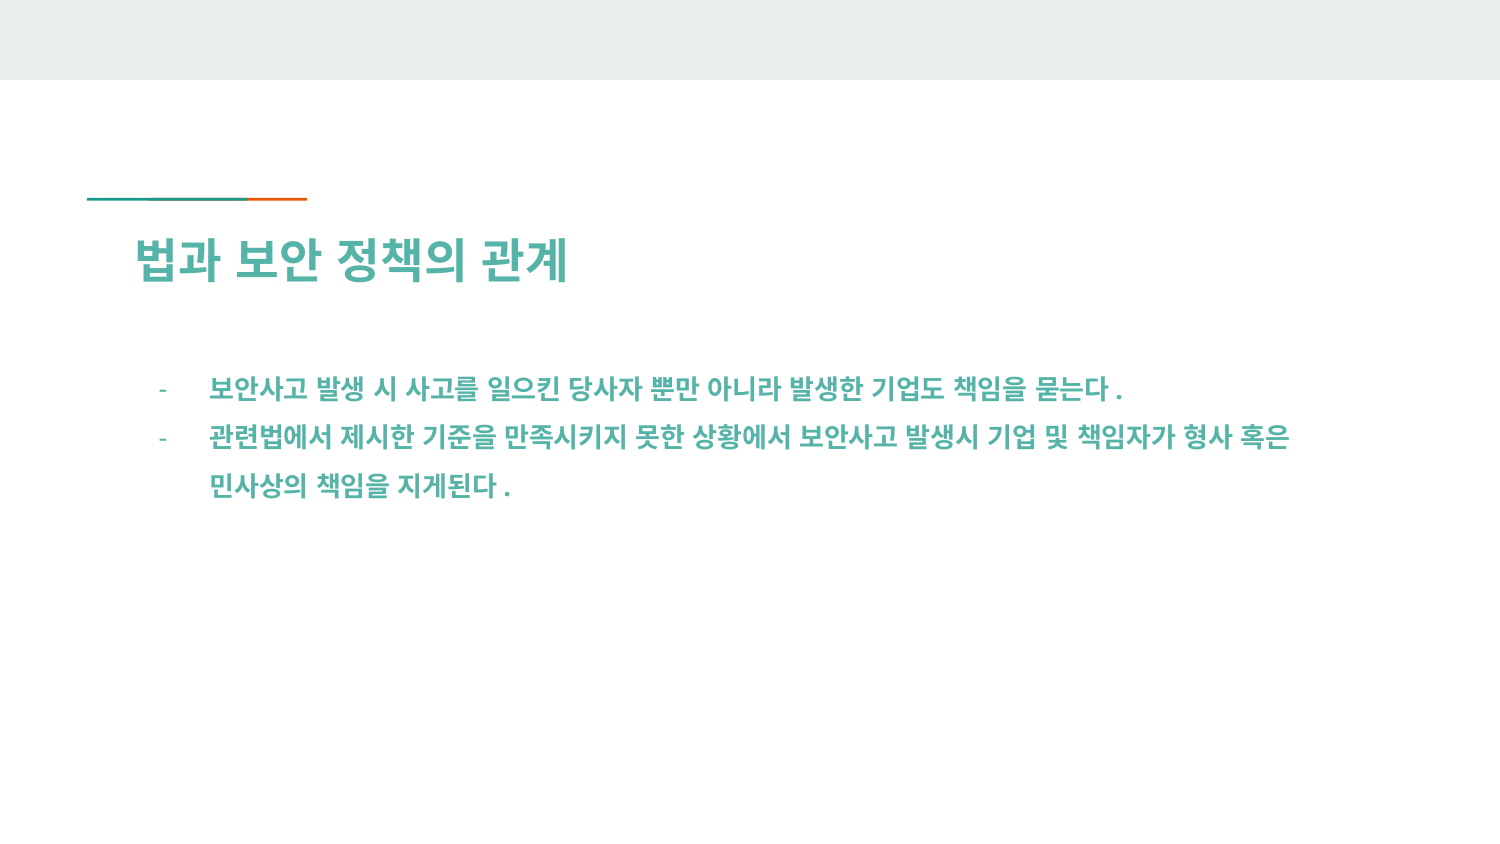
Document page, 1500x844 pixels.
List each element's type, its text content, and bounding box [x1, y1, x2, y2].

title 법과 보안 정책의 관계 [119, 216, 1381, 305]
list 보안사고 발생 시 사고를 일으킨 당사자 뿐만 아니라 발생한 기업도 책임을 묻는다. 관련법에서 제시한 기준을 만족시키지 못한 상황에서 보안사고 발생시 기업 및 책임자가 형사 혹은 민사상의 책임을 지게된다. [119, 341, 1381, 712]
